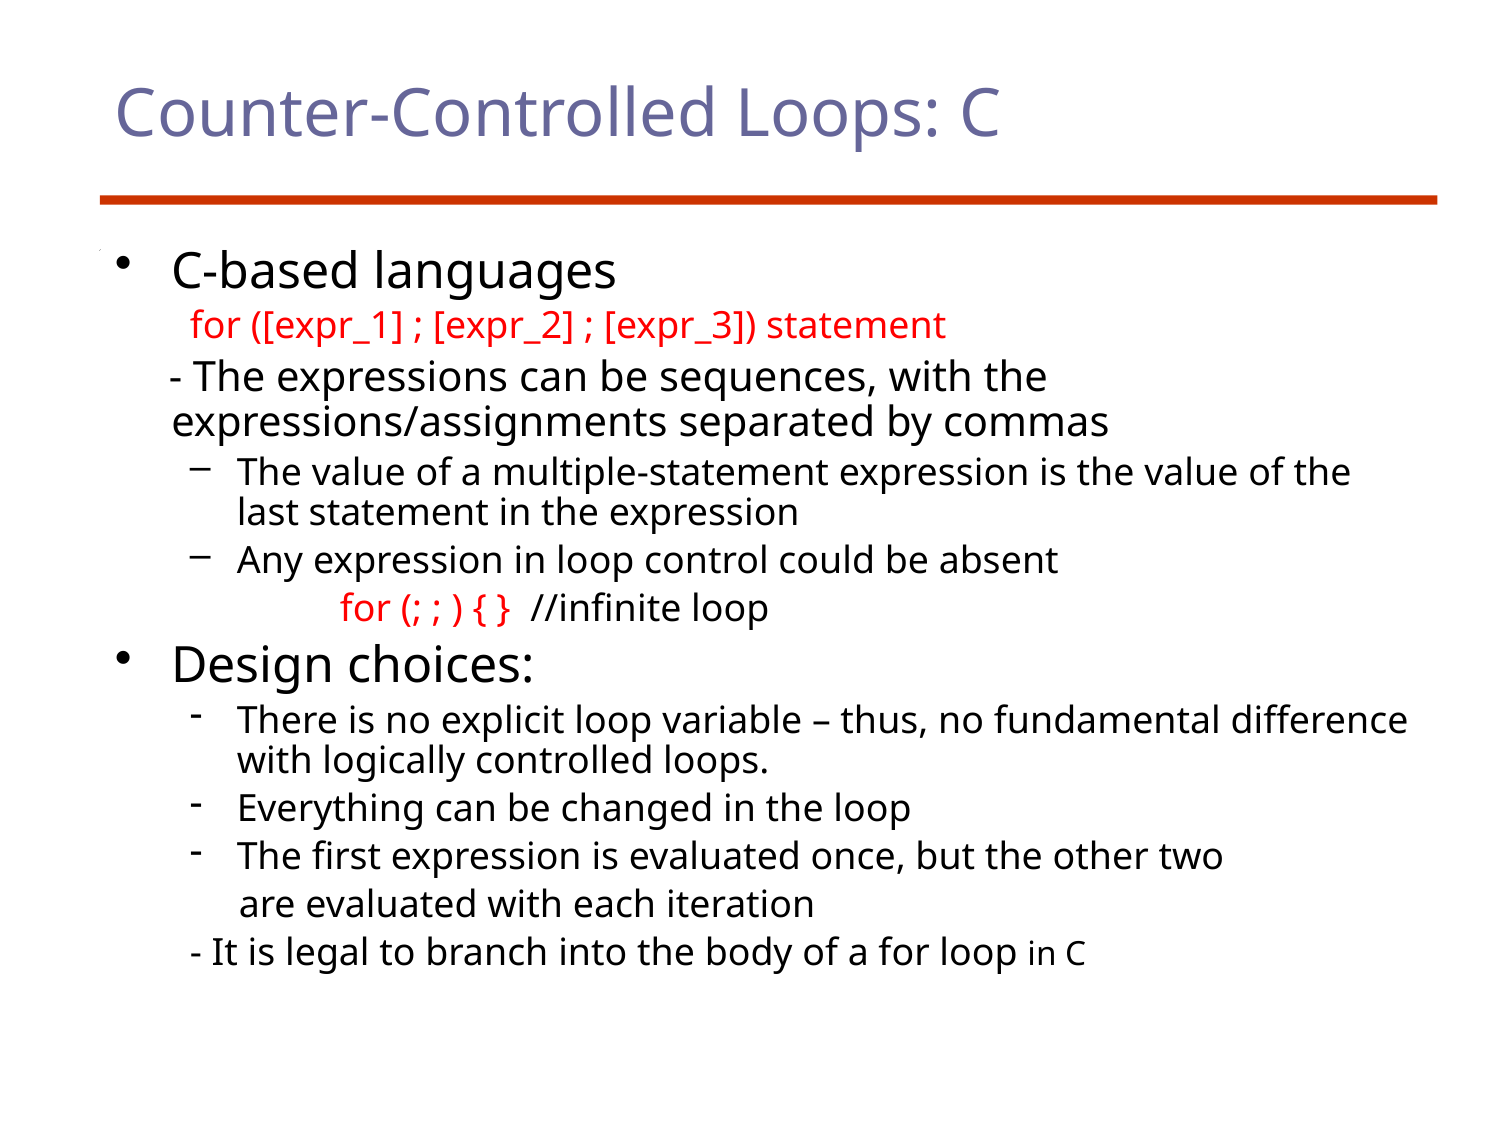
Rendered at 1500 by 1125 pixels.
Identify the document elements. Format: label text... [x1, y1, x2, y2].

title Counter-Controlled Loops: C [99, 62, 1438, 237]
list C-based languages for ([expr_1] ; [expr_2] ; [expr_3]) statement - The expressions can be sequences, with the expressions/assignments separated by commas The value of a multiple-statement expression is the value of the last statement in the expression Any expression in loop control could be absent for (; ; ) { } //infinite loop Design choices: There is no explicit loop variable – thus, no fundamental difference with logically controlled loops. Everything can be changed in the loop The first expression is evaluated once, but the other two are evaluated with each iteration - It is legal to branch into the body of a for loop in C [99, 237, 1438, 1013]
